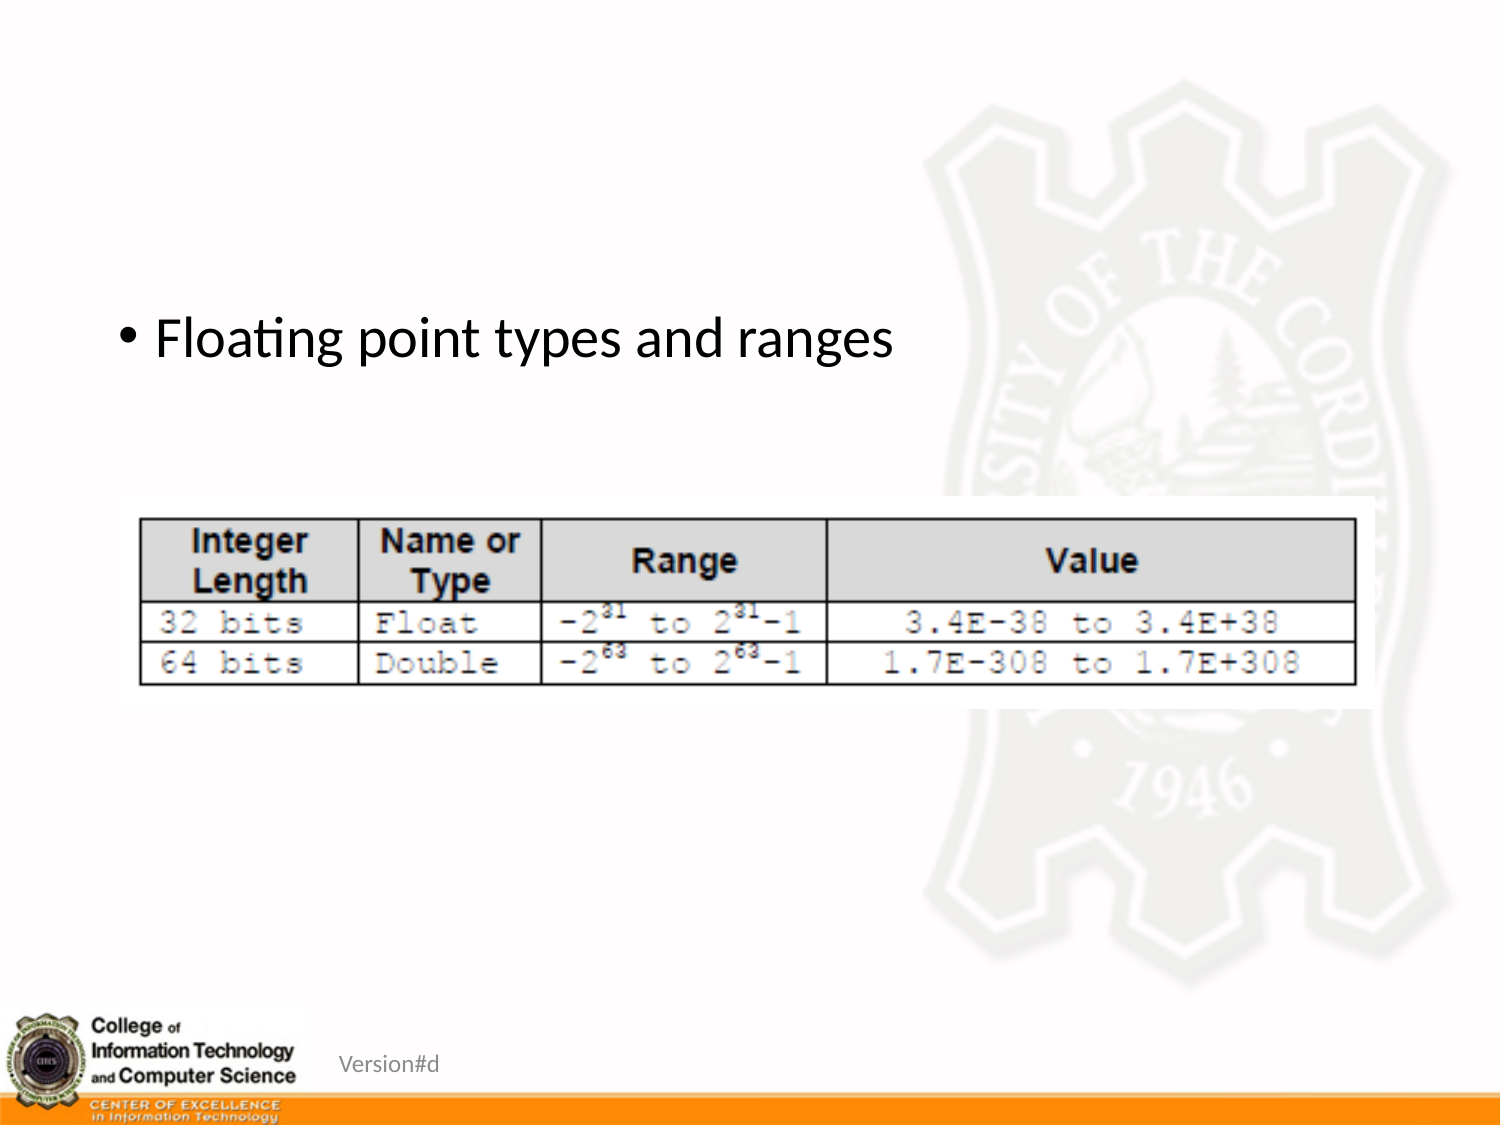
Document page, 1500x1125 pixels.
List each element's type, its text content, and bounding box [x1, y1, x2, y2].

picture [0, 0, 1500, 1125]
slide_number Version#d [323, 1032, 1021, 1093]
list Floating point types and ranges [103, 299, 1397, 1014]
